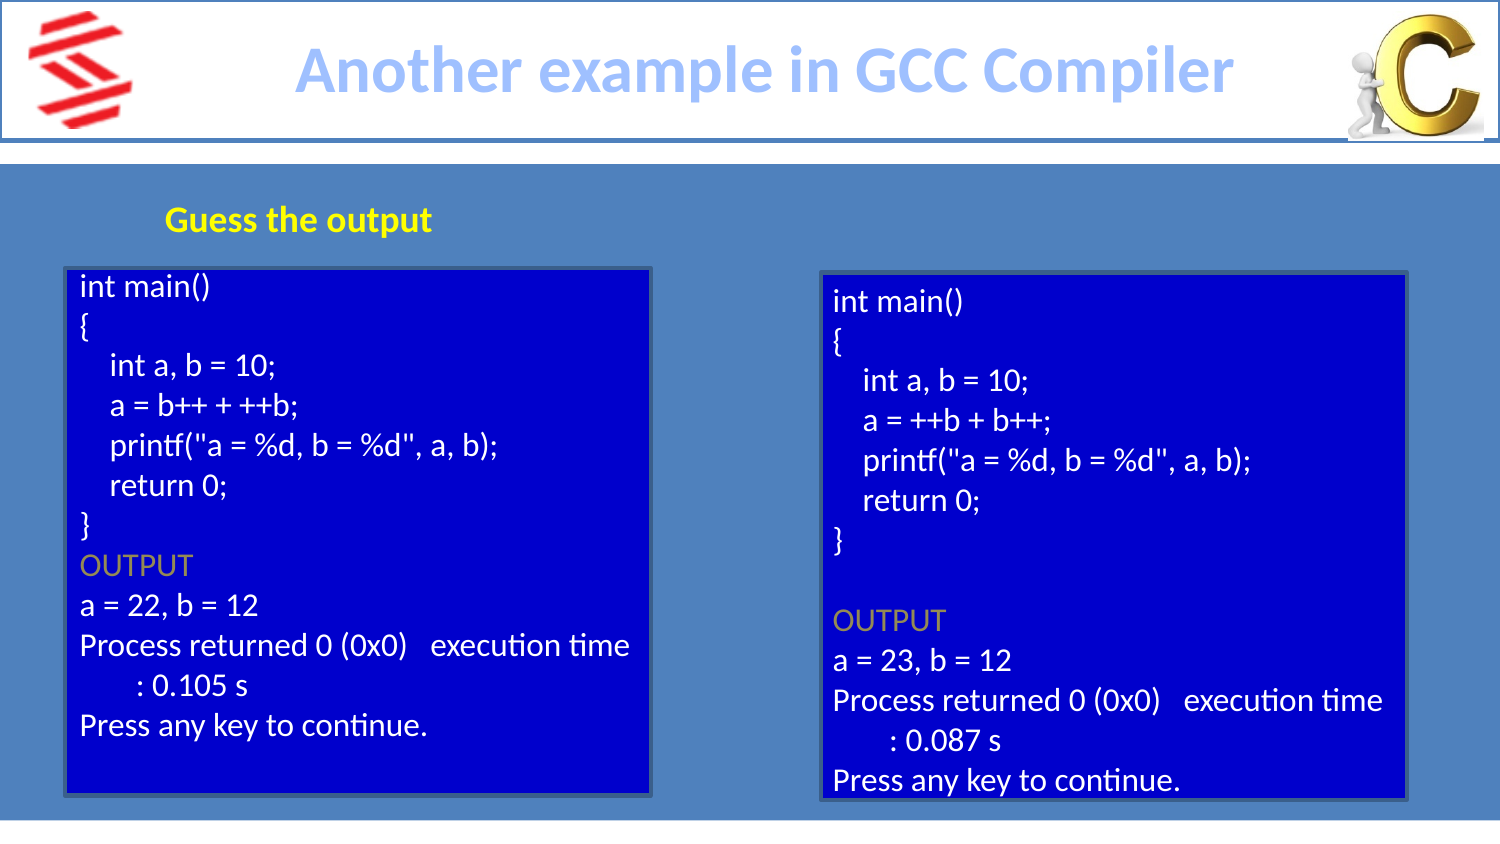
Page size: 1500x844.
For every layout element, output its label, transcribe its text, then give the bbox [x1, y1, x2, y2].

text_box int main() { int a, b = 10; a = b++ + ++b; printf("a = %d, b = %d", a, b); return 0; } OUTPUT a = 22, b = 12 Process returned 0 (0x0) execution time : 0.105 s Press any key to continue. [64, 256, 646, 751]
text_box Guess the output [0, 187, 1500, 248]
picture [23, 11, 141, 130]
text_box [63, 266, 653, 798]
text_box int main() { int a, b = 10; a = ++b + b++; printf("a = %d, b = %d", a, b); return 0; } OUTPUT a = 23, b = 12 Process returned 0 (0x0) execution time : 0.087 s Press any key to continue. [818, 271, 1400, 806]
picture [1348, 11, 1484, 141]
text_box [762, 162, 1500, 187]
text_box [819, 270, 1409, 802]
text_box [0, 128, 762, 187]
text_box [0, 248, 1500, 822]
title Another example in GCC Compiler [0, 0, 1500, 143]
